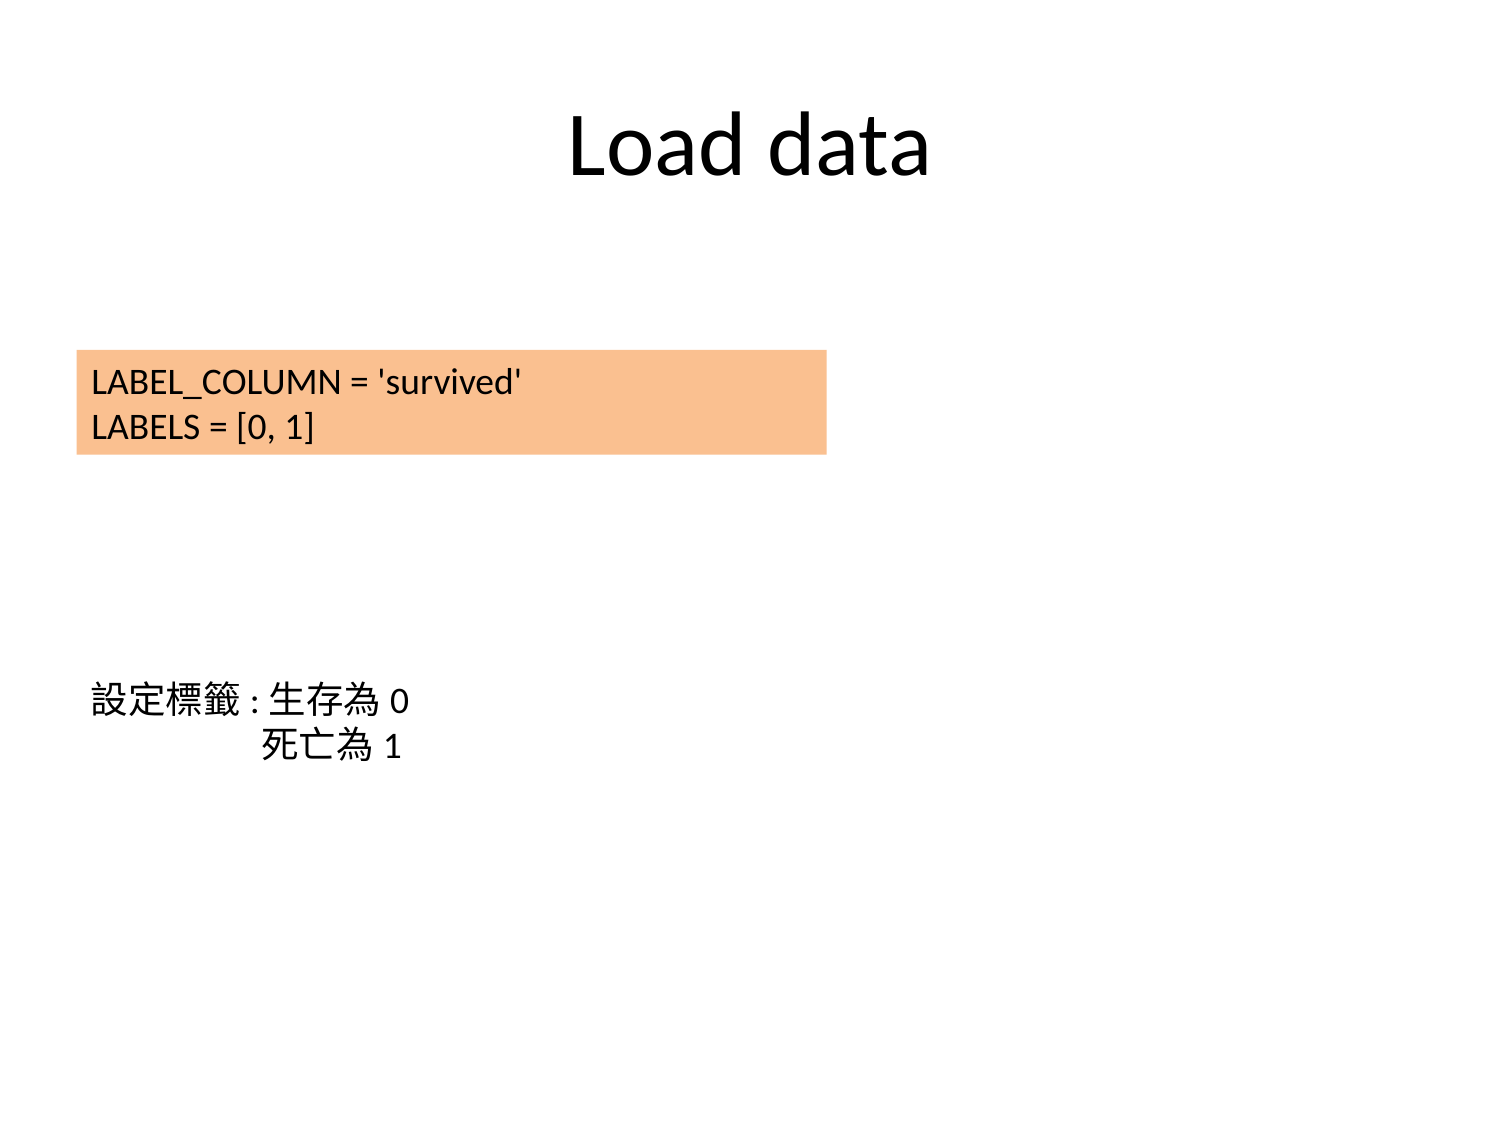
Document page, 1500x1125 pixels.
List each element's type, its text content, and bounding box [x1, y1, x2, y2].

title Load data [75, 45, 1425, 233]
text_box 設定標籤:生存為0 死亡為1 [76, 668, 827, 774]
text_box LABEL_COLUMN = 'survived' LABELS = [0, 1] [76, 349, 827, 455]
